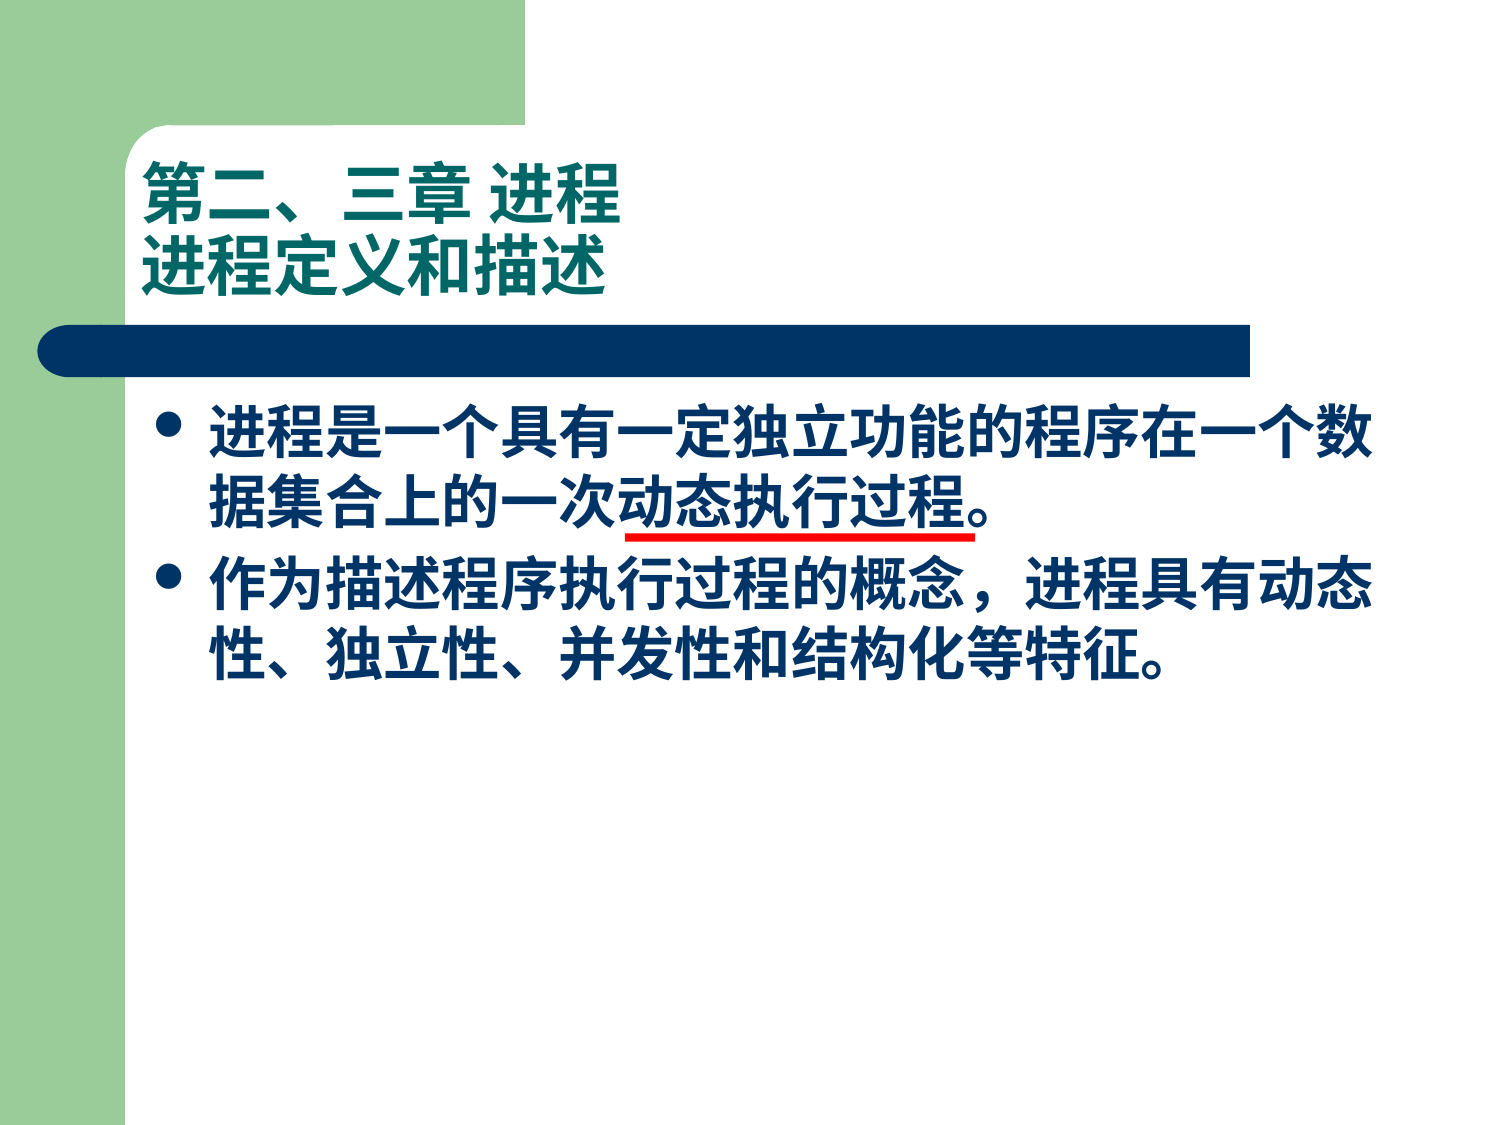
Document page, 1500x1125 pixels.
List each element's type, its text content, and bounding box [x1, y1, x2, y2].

list 进程是一个具有一定独立功能的程序在一个数据集合上的一次动态执行过程。 作为描述程序执行过程的概念，进程具有动态性、独立性、并发性和结构化等特征。 [137, 387, 1400, 999]
title 第二、三章 进程 进程定义和描述 [124, 124, 1426, 313]
